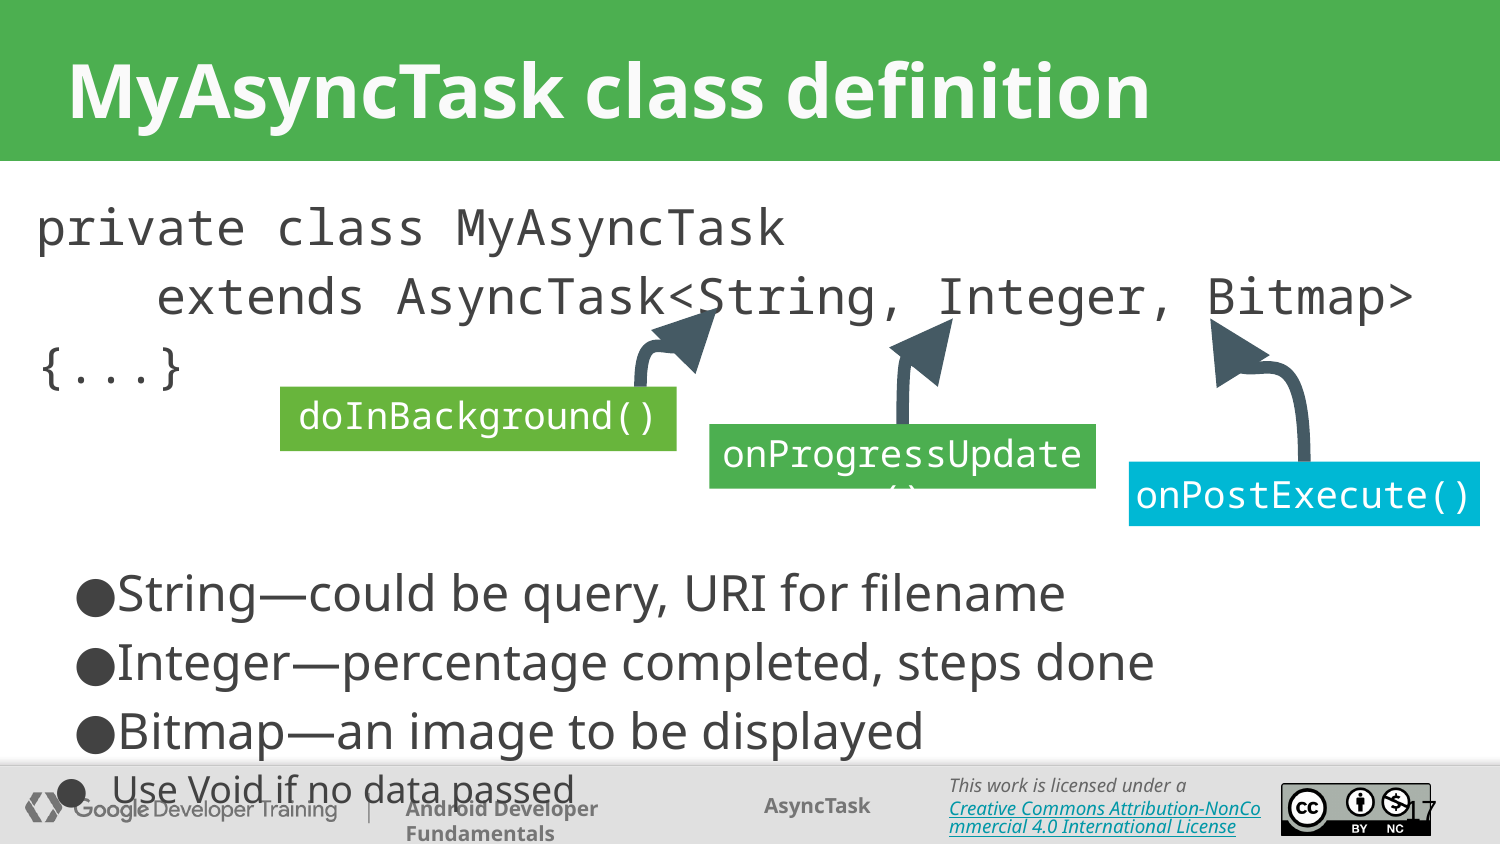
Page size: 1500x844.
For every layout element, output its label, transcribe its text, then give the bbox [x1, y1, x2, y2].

text_box onProgressUpdate() [709, 424, 1096, 489]
slide_number ‹#› [1389, 777, 1480, 842]
list private class MyAsyncTask extends AsyncTask<String, Integer, Bitmap> {...} doInBackground() doInBackground( String—could be query, URI for filename Integer—percentage completed, steps done Bitmap—an image to be displayed Use Void if no data passed [21, 171, 1491, 733]
text_box onPostExecute() [1128, 461, 1480, 527]
text_box doInBackground() [280, 386, 677, 452]
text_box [639, 308, 719, 386]
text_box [1185, 342, 1330, 438]
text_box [874, 345, 981, 397]
picture [0, 161, 1500, 844]
title MyAsyncTask class definition [51, 28, 1449, 122]
